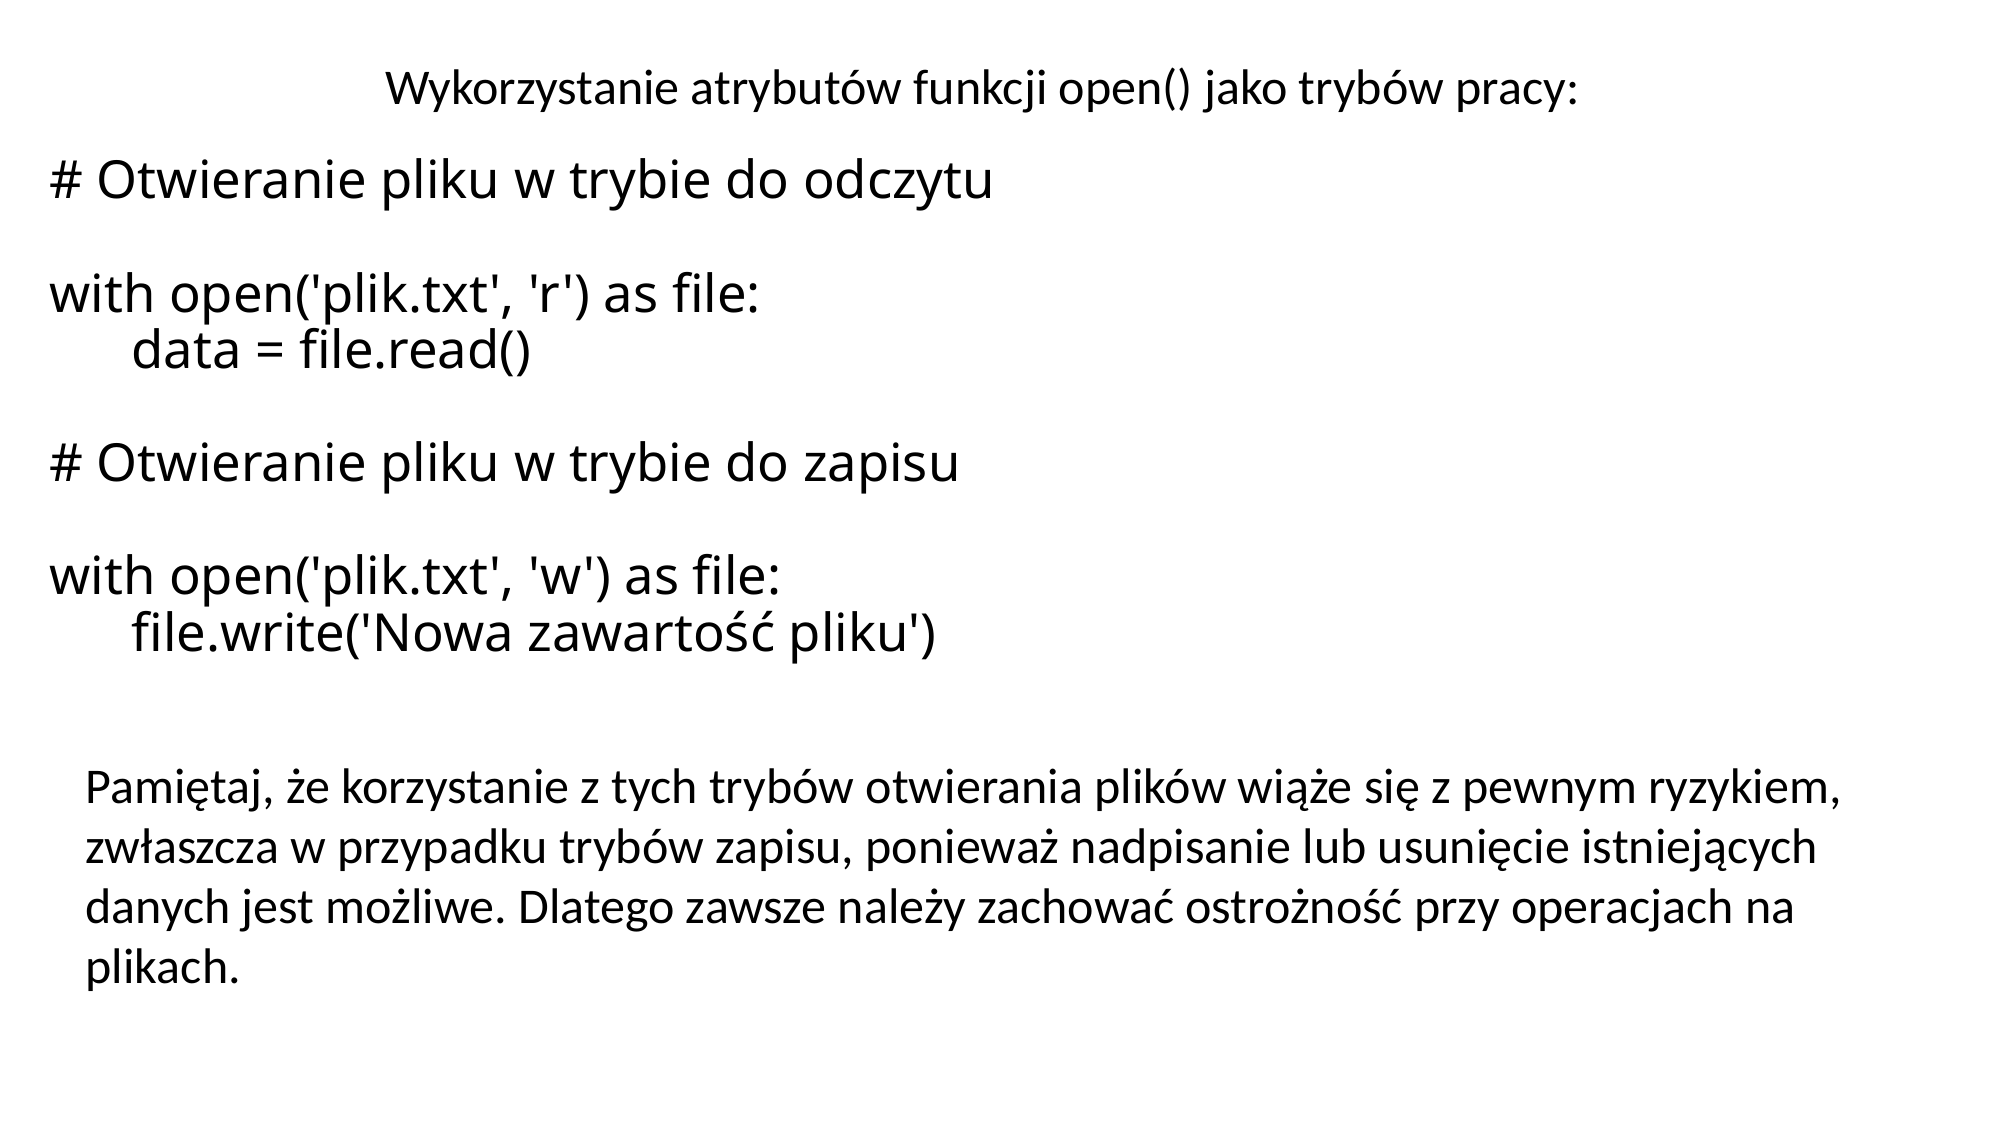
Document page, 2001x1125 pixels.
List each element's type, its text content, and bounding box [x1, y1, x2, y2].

text_box Pamiętaj, że korzystanie z tych trybów otwierania plików wiąże się z pewnym ryzykiem, zwłaszcza w przypadku trybów zapisu, ponieważ nadpisanie lub usunięcie istniejących danych jest możliwe. Dlatego zawsze należy zachować ostrożność przy operacjach na plikach. [70, 746, 1869, 1002]
subtitle Wykorzystanie atrybutów funkcji open() jako trybów pracy: [70, 54, 1895, 144]
title # Otwieranie pliku w trybie do odczytu with open('plik.txt', 'r') as file: data = file.read() # Otwieranie pliku w trybie do zapisu with open('plik.txt', 'w') as file: file.write('Nowa zawartość pliku') [34, 143, 1535, 670]
